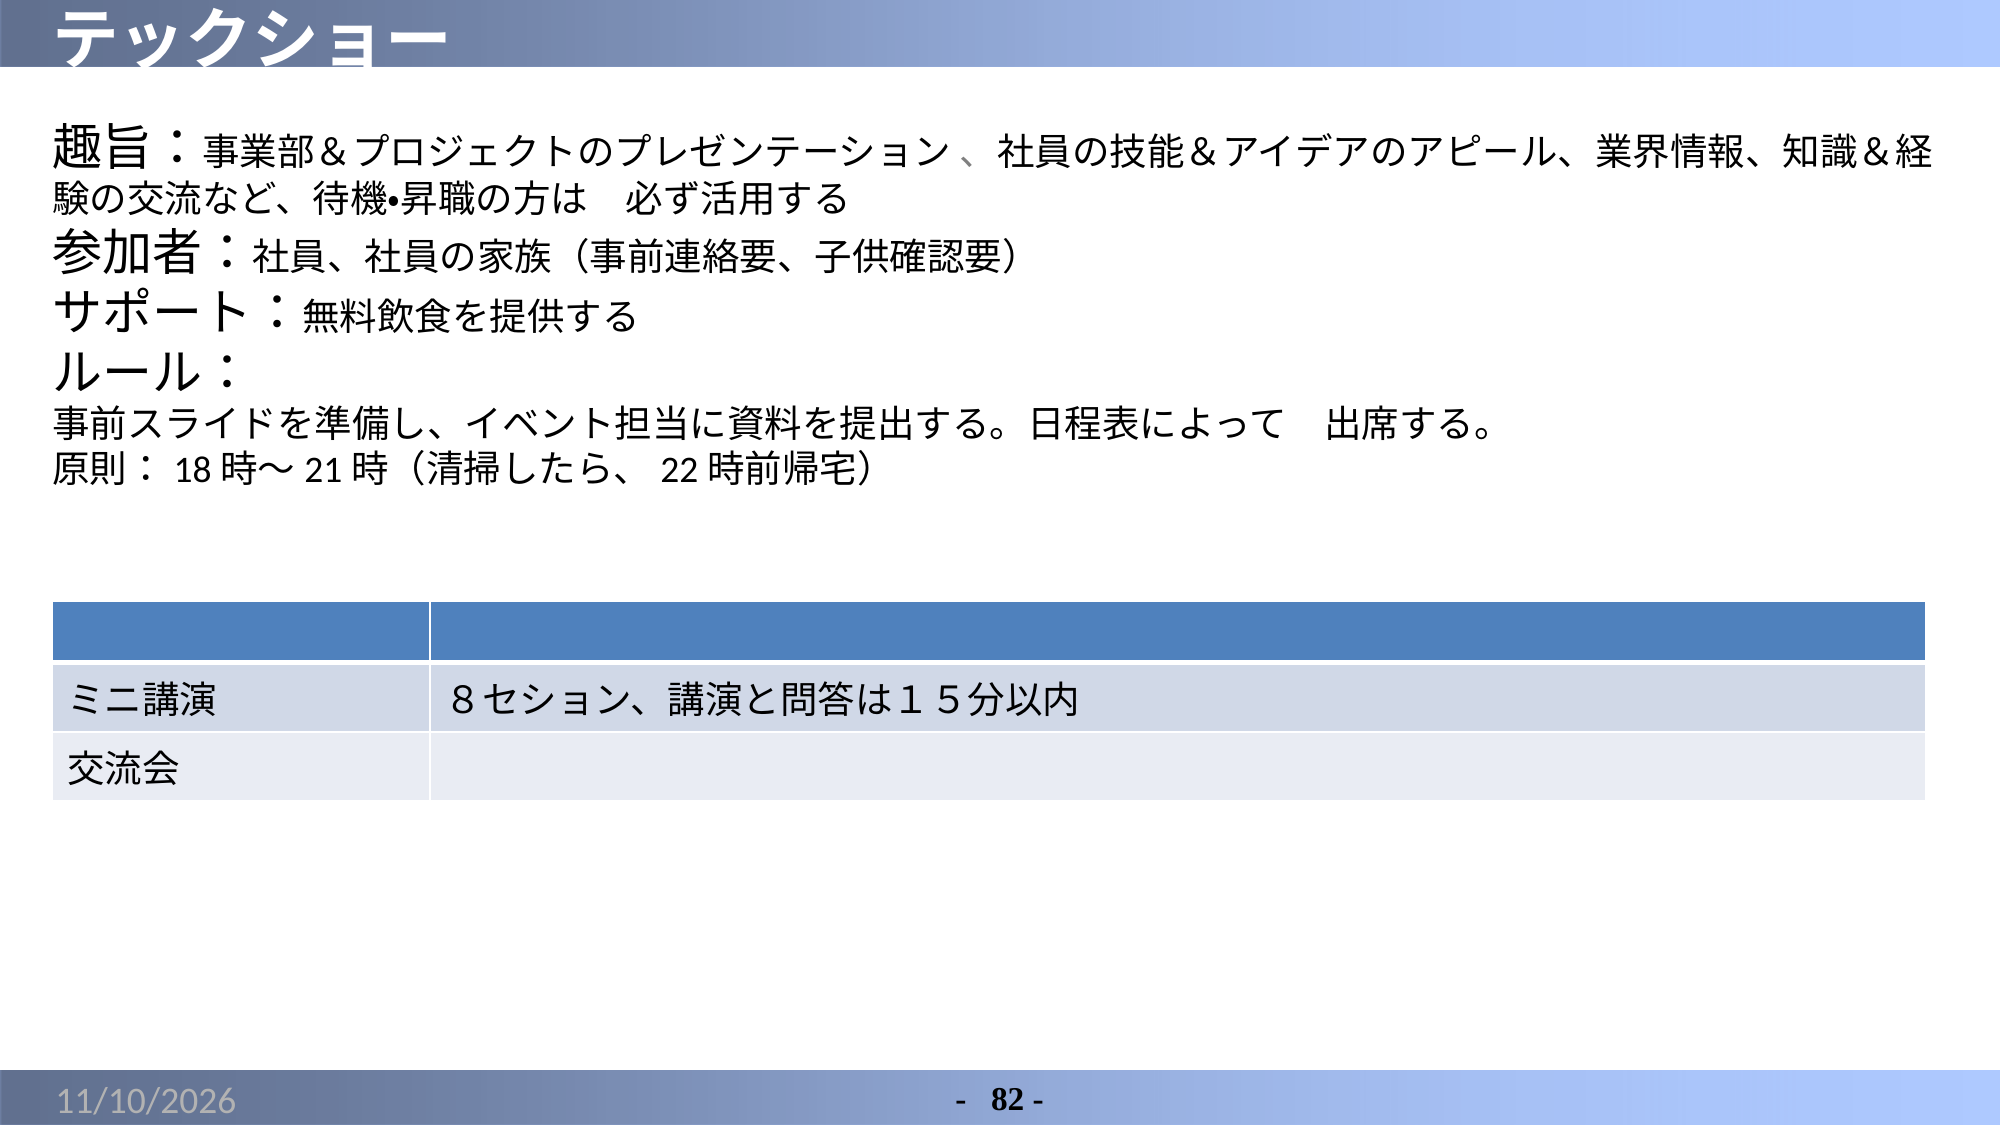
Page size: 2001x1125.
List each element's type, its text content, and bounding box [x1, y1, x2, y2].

list 趣旨：事業部＆プロジェクトのプレゼンテーション 、社員の技能＆アイデアのアピール、業界情報、知識＆経験の交流など、待機・昇職の方は 必ず活用する 参加者：社員、社員の家族（事前連絡要、子供確認要） サポート：無料飲食を提供する ルール： 事前スライドを準備し、イベント担当に資料を提出する。日程表によって 出席する。 原則：18時～21時（清掃したら、22時前帰宅） [52, 115, 1946, 494]
table_cell ８セション、講演と問答は１５分以内 [431, 665, 1925, 731]
table_cell 交流会 [53, 733, 429, 800]
title テックショー [52, 0, 1946, 78]
slide_number - 82 - [934, 1078, 1063, 1117]
table_cell [431, 733, 1925, 800]
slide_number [55, 1076, 516, 1122]
table_header [53, 602, 429, 660]
table_cell ミニ講演 [53, 665, 429, 731]
table_header [431, 602, 1925, 660]
